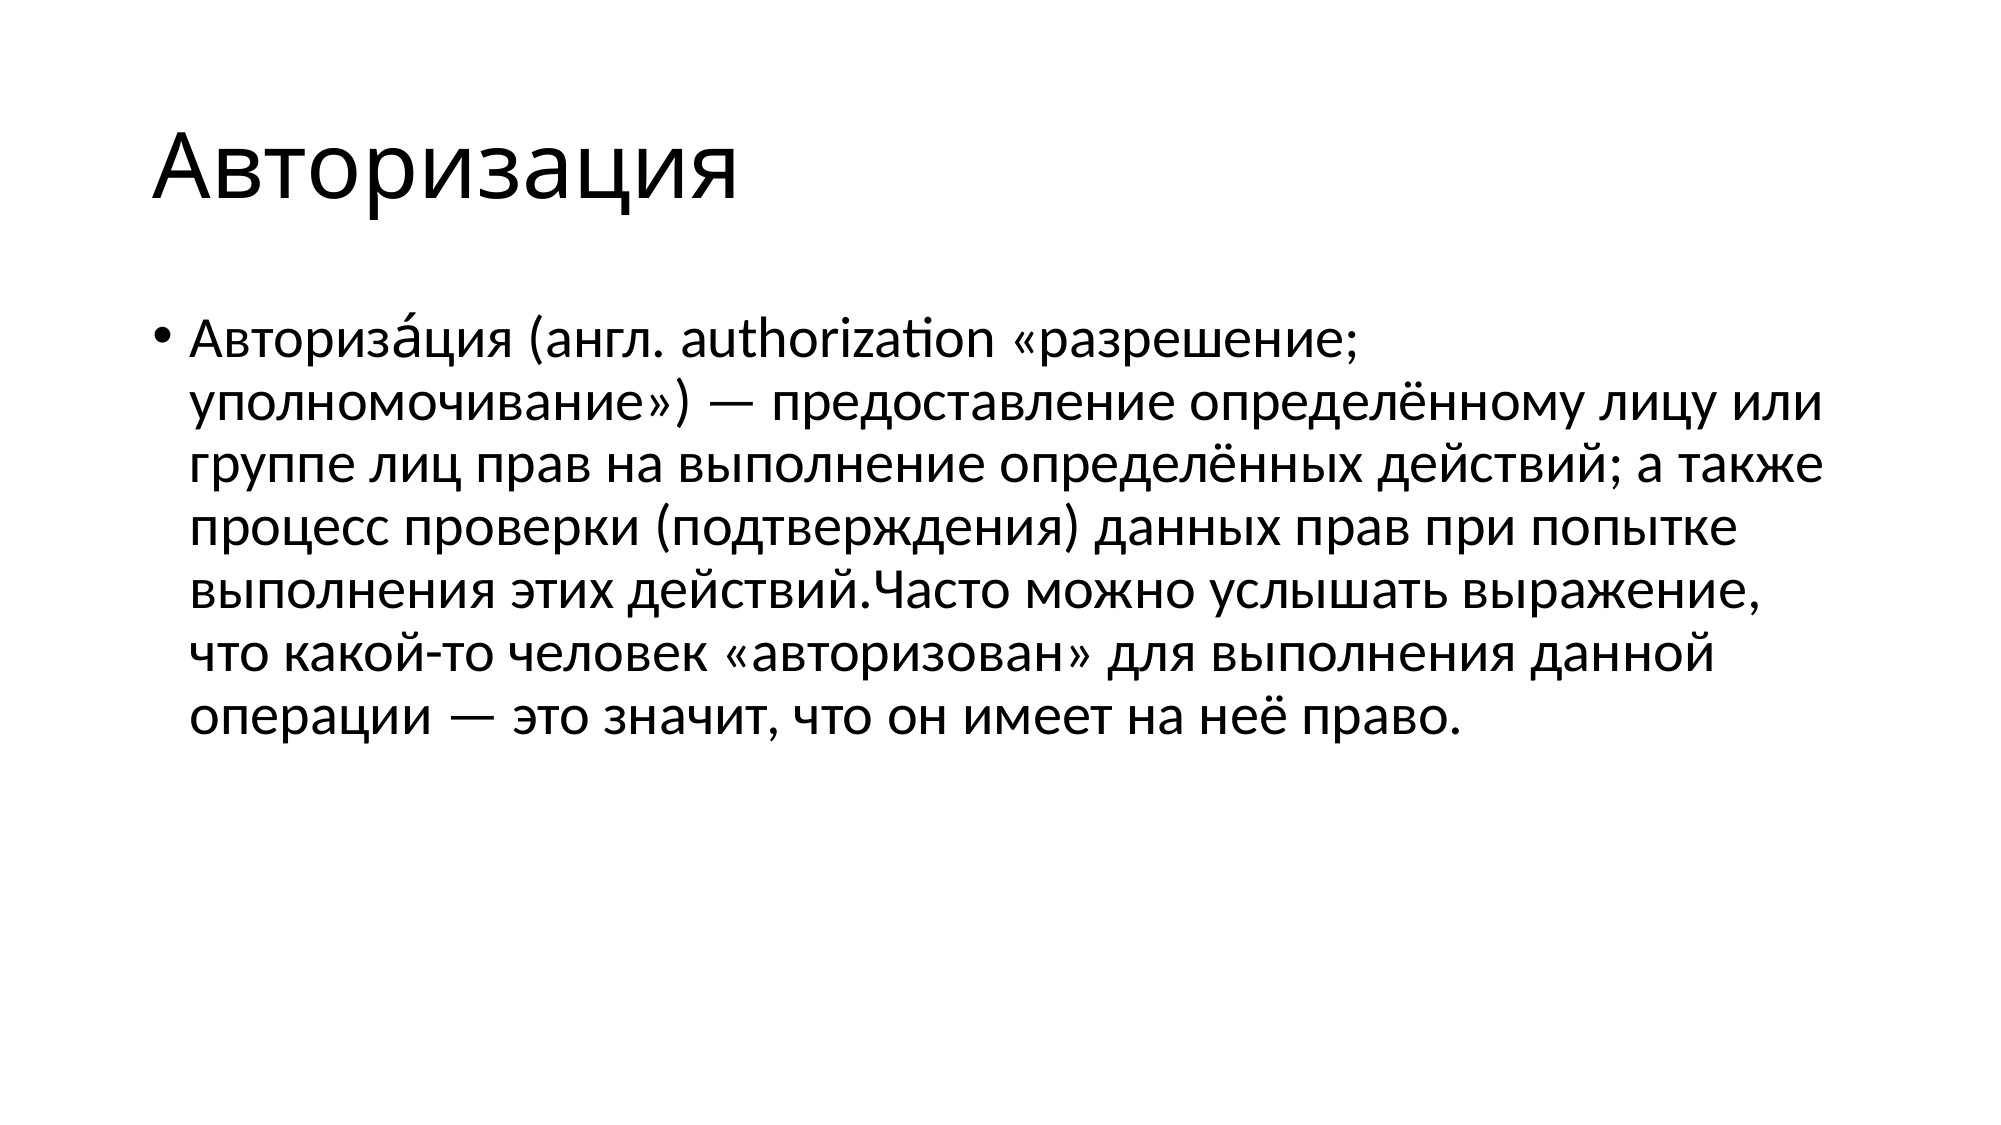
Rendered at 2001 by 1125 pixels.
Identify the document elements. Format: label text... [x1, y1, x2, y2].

list Авториза́ция (англ. authorization «разрешение; уполномочивание») — предоставление определённому лицу или группе лиц прав на выполнение определённых действий; а также процесс проверки (подтверждения) данных прав при попытке выполнения этих действий.Часто можно услышать выражение, что какой-то человек «авторизован» для выполнения данной операции — это значит, что он имеет на неё право. [137, 299, 1863, 1014]
title Авторизация [137, 59, 1863, 278]
